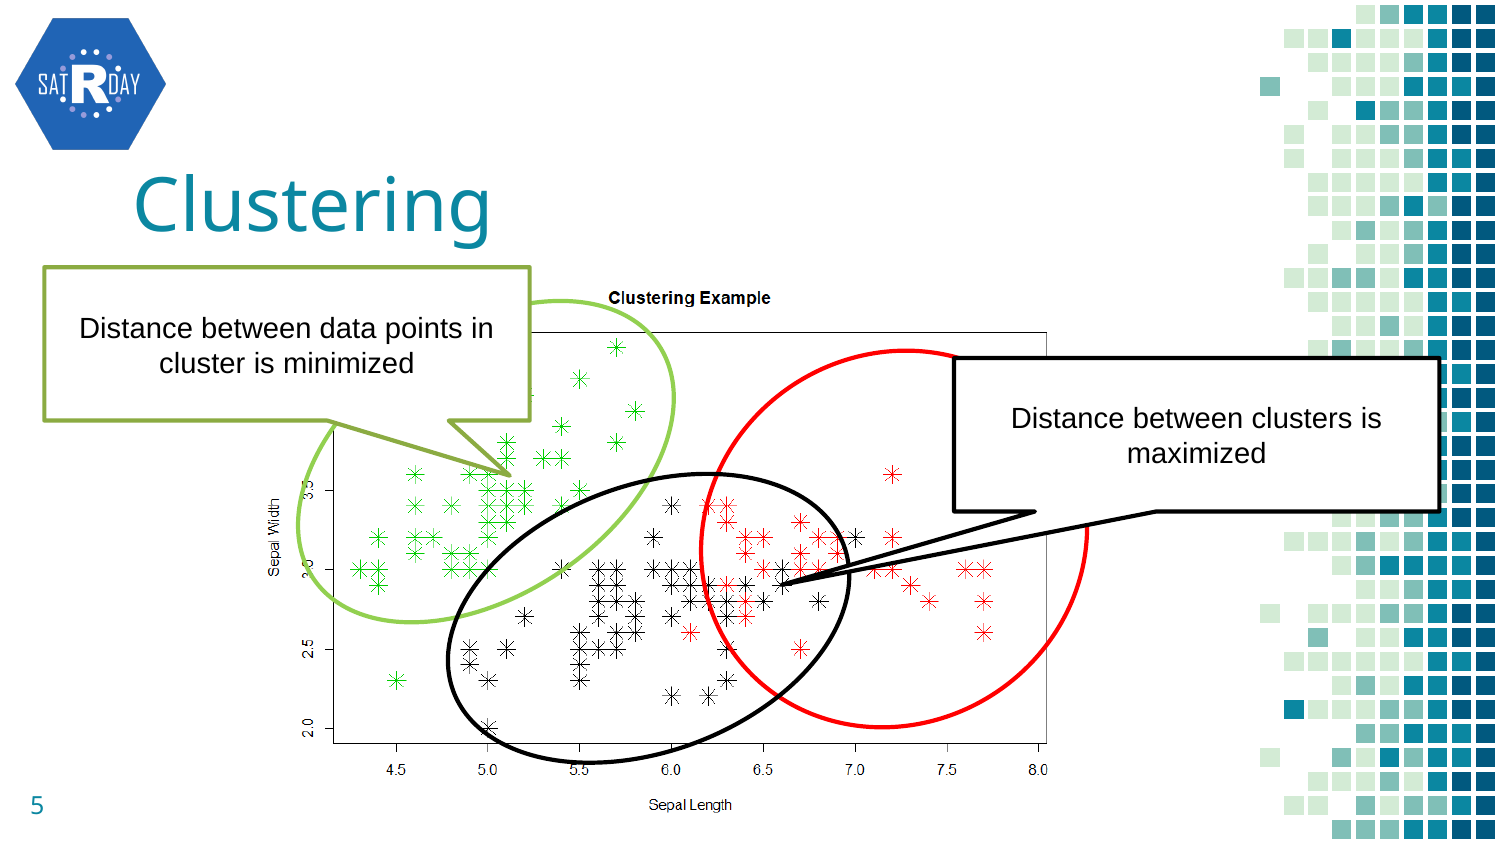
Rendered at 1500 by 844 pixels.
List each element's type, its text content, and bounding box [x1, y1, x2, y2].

picture [262, 261, 1083, 832]
text_box Distance between clusters is maximized [1087, 355, 1442, 528]
picture [15, 8, 166, 160]
slide_number 5 [15, 774, 105, 839]
title Clustering [117, 121, 1227, 262]
text_box Distance between data points in cluster is minimized [42, 265, 258, 423]
